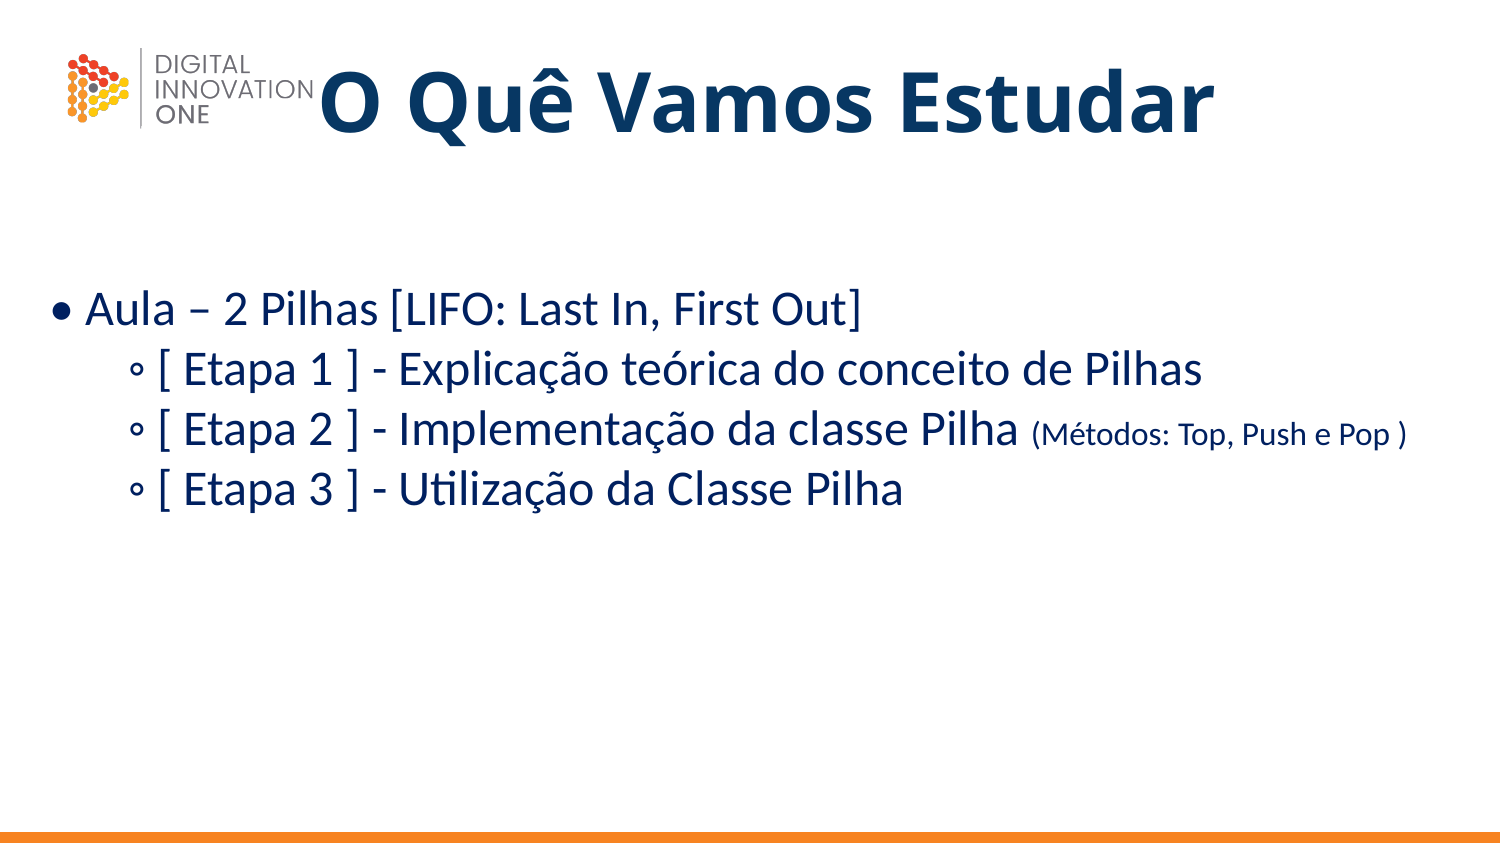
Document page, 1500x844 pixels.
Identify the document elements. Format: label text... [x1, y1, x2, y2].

text_box • Aula – 2 Pilhas [LIFO: Last In, First Out] ◦ [ Etapa 1 ] - Explicação teórica do conceito de Pilhas ◦ [ Etapa 2 ] - Implementação da classe Pilha (Métodos: Top, Push e Pop ) ◦ [ Etapa 3 ] - Utilização da Classe Pilha [23, 268, 1500, 524]
subtitle O Quê Vamos Estudar [199, 50, 1336, 148]
picture [50, 39, 331, 138]
text_box [0, 832, 1500, 843]
